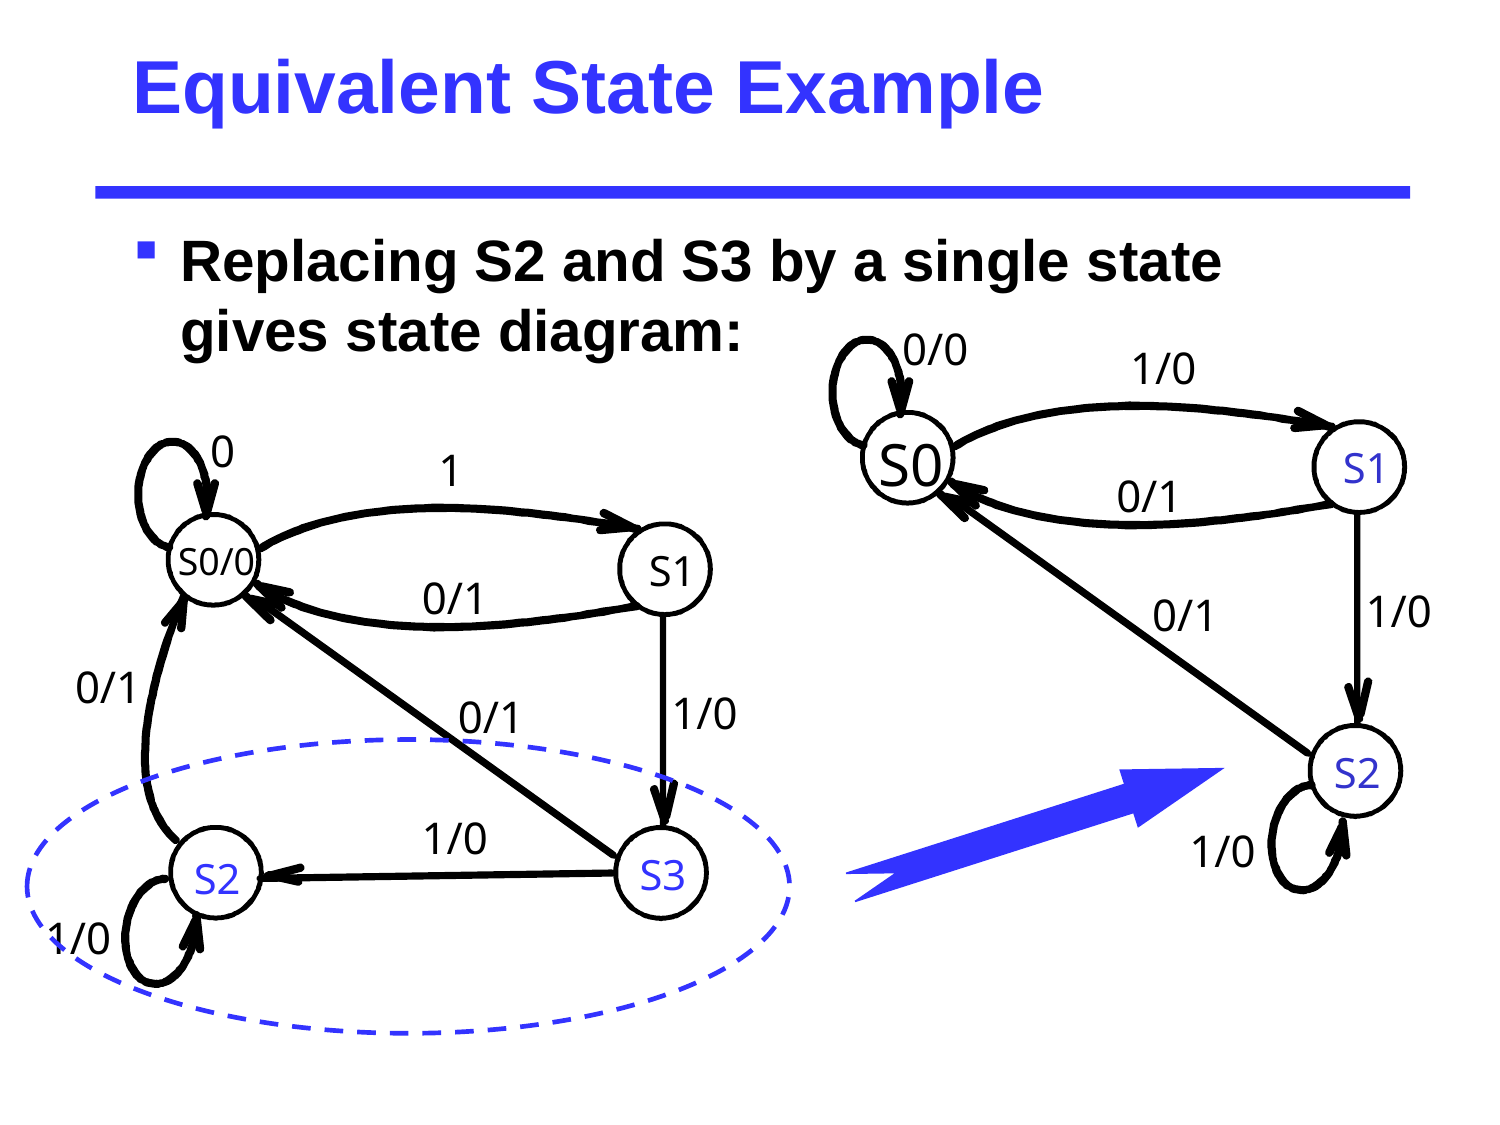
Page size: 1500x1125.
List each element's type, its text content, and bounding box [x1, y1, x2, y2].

text_box [740, 813, 790, 959]
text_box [47, 402, 736, 989]
text_box [157, 997, 660, 1034]
title Equivalent State Example [117, 0, 1393, 168]
text_box [27, 845, 42, 928]
list Replacing S2 and S3 by a single state gives state diagram: [117, 215, 1394, 1041]
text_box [828, 300, 1430, 896]
